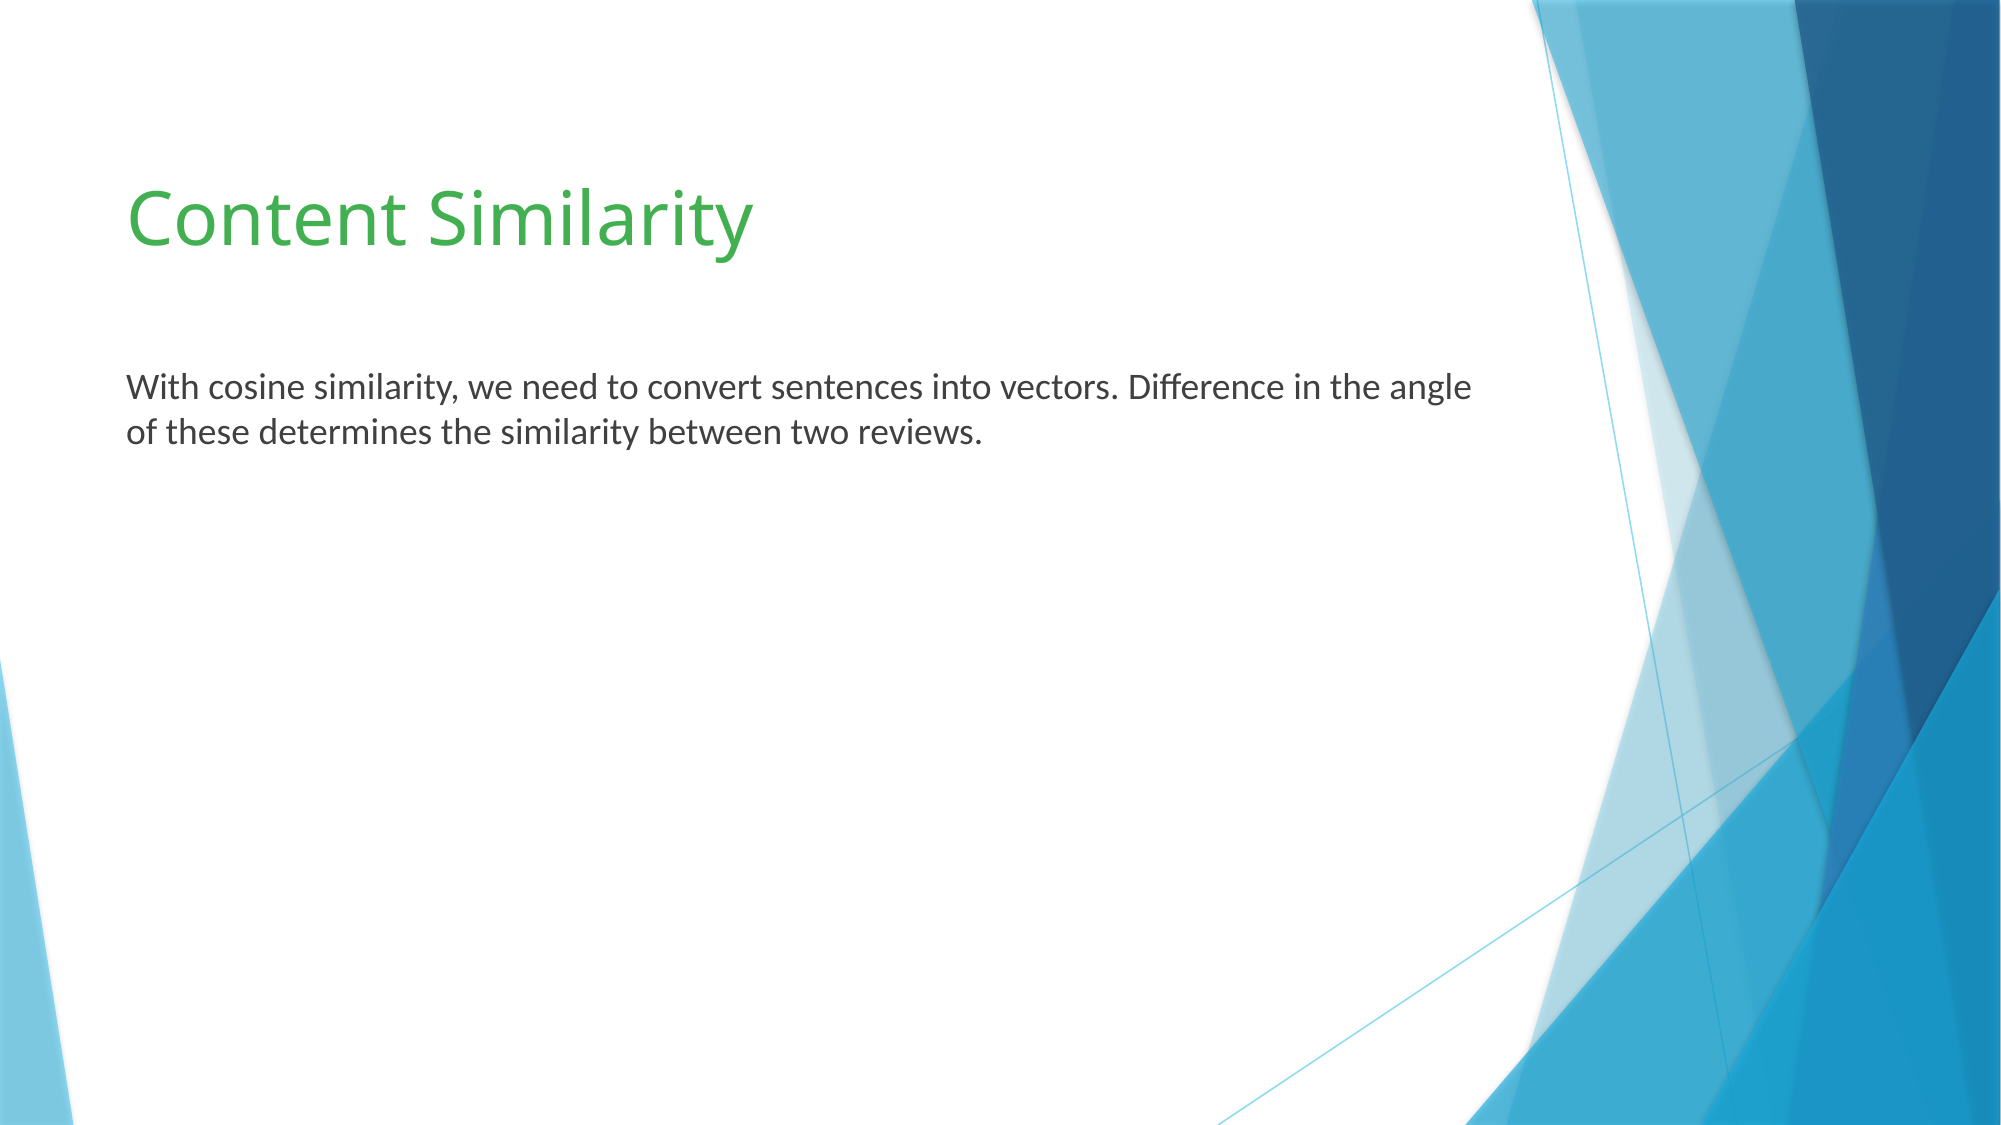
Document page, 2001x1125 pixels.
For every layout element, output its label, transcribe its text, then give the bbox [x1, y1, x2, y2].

list With cosine similarity, we need to convert sentences into vectors. Difference in the angle of these determines the similarity between two reviews. [111, 354, 1522, 992]
title Content Similarity [111, 163, 1522, 354]
